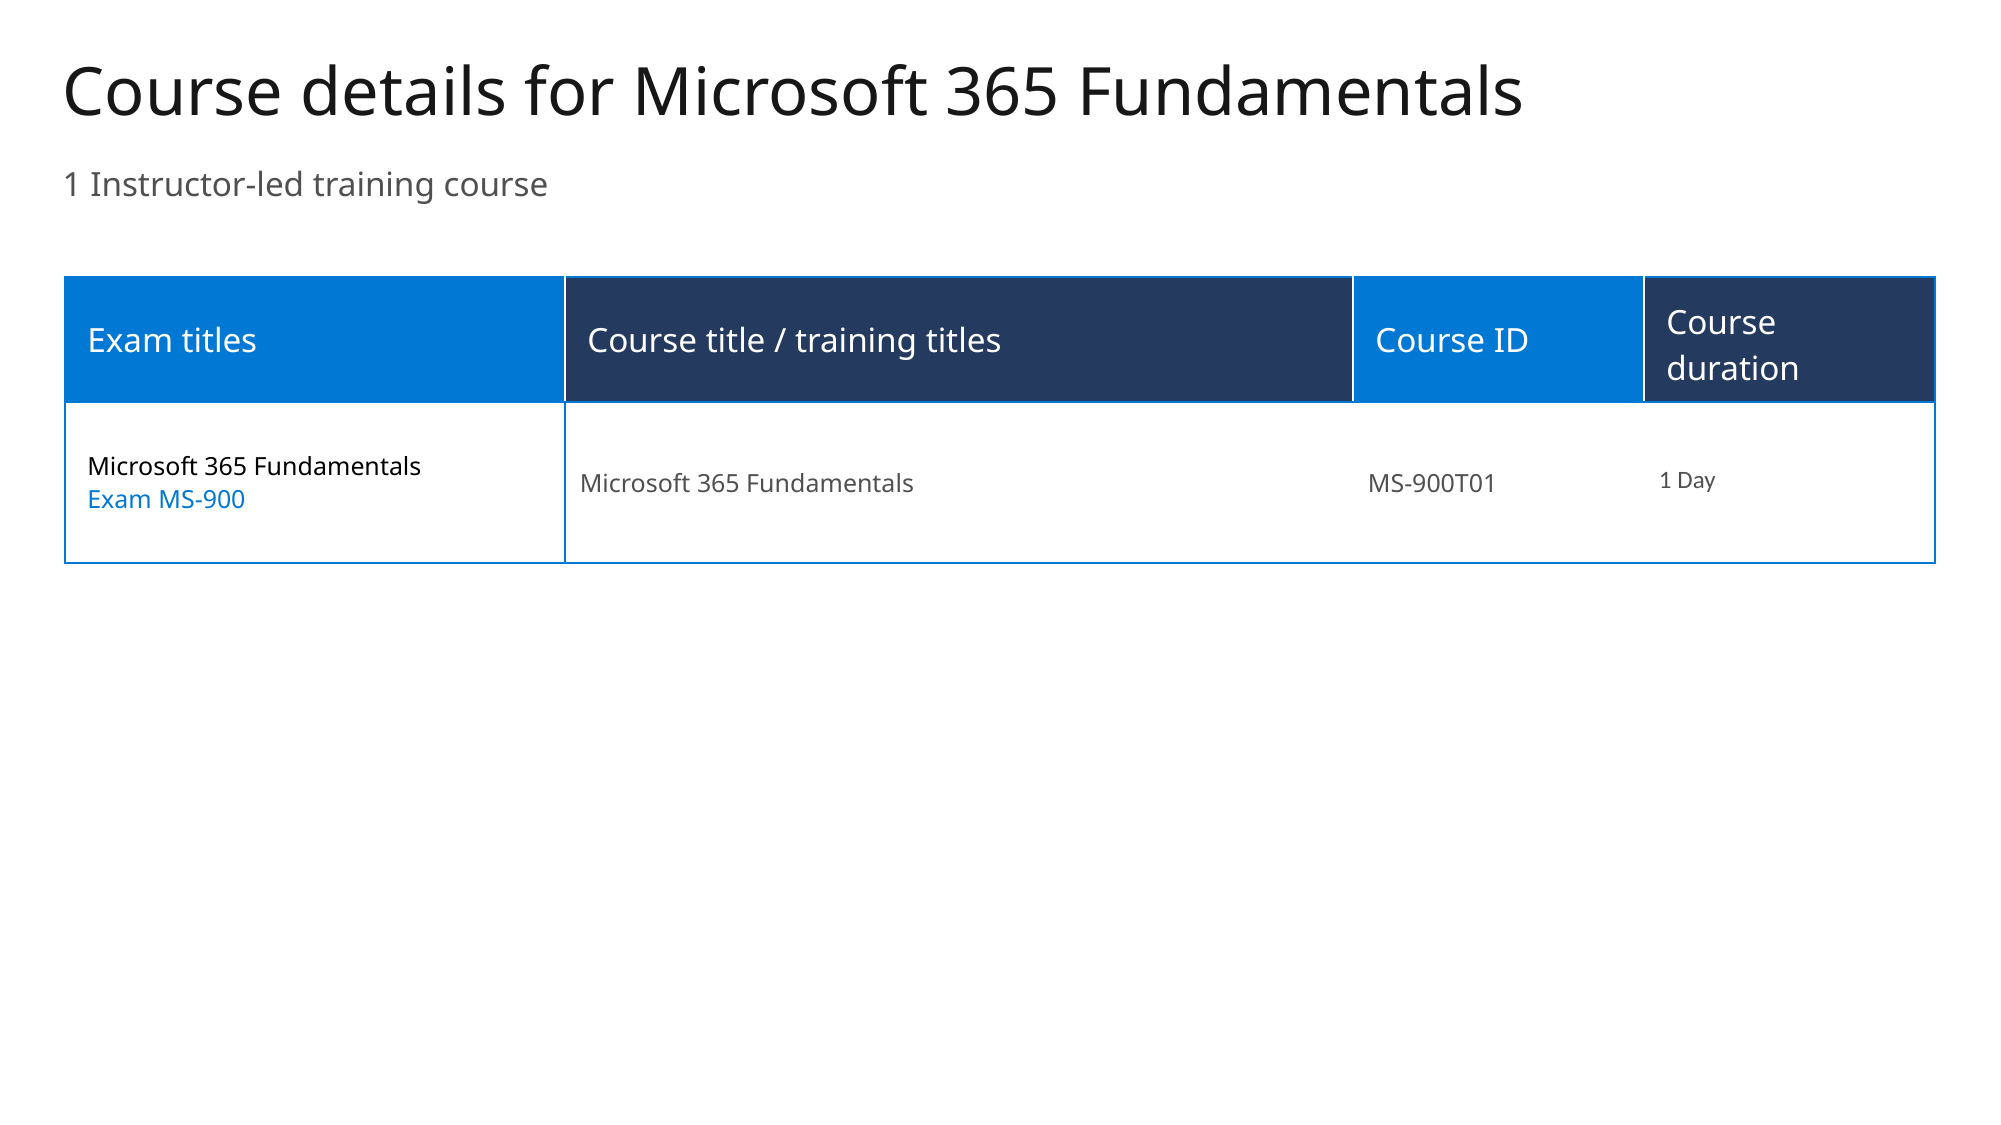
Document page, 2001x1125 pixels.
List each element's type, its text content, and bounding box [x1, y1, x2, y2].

text_box 1 Instructor-led training course [62, 156, 1658, 211]
table_cell Microsoft 365 Fundamentals Exam MS-900 [66, 403, 564, 562]
table_header Course title / training titles [566, 278, 1352, 401]
table_header Exam titles [66, 278, 564, 401]
table_cell Microsoft 365 Fundamentals [566, 403, 1353, 562]
title Course details for Microsoft 365 Fundamentals [62, 58, 1838, 246]
table_cell 1 Day [1644, 403, 1934, 562]
table_cell MS-900T01 [1353, 403, 1644, 562]
table_header Course duration [1645, 278, 1934, 401]
table_header Course ID [1354, 278, 1643, 401]
